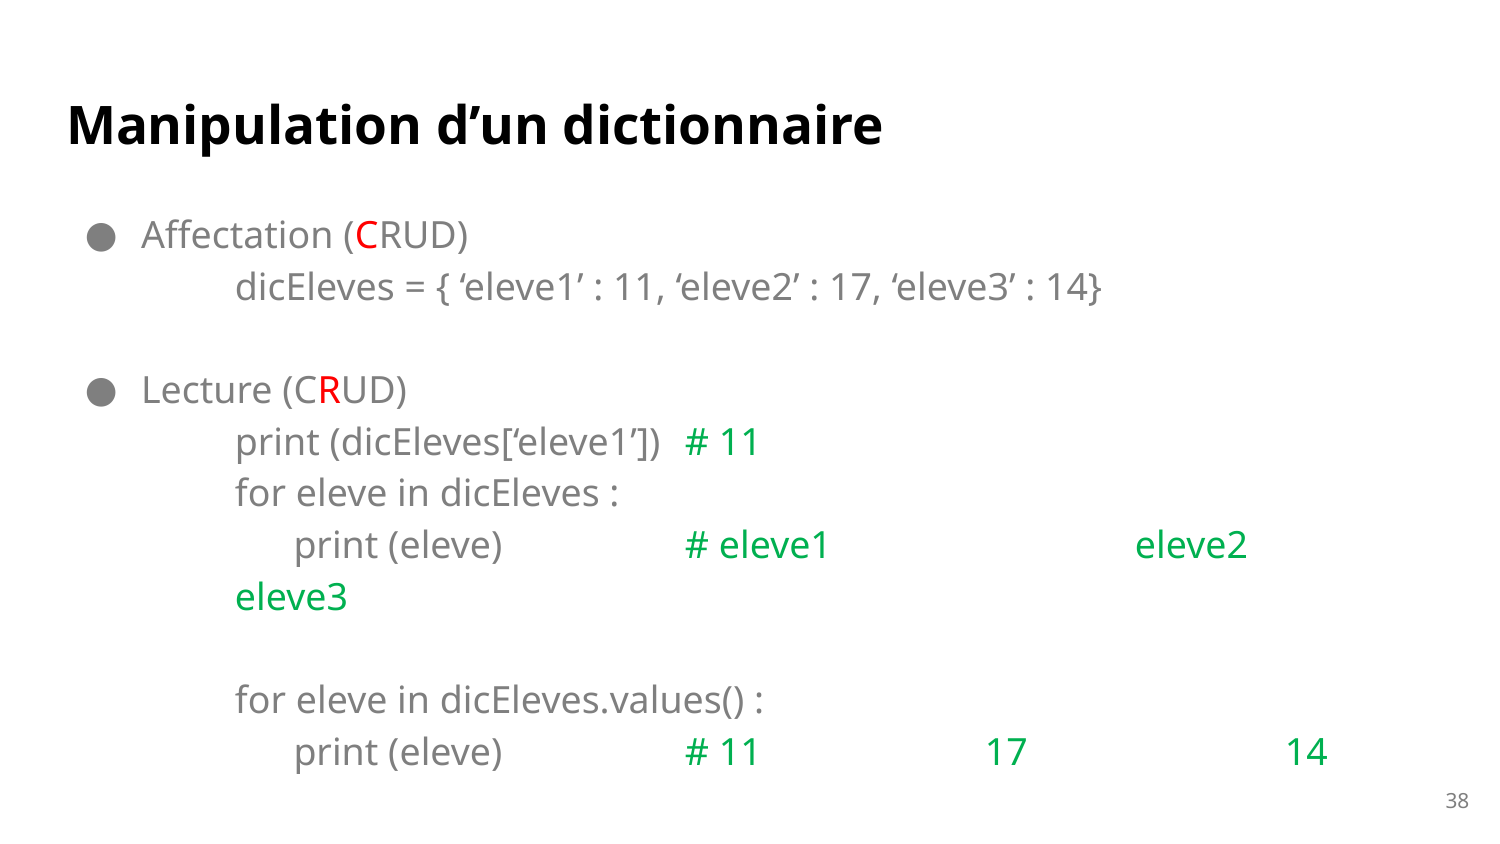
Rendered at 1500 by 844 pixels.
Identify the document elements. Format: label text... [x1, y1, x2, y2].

list Affectation (CRUD) dicEleves = { ‘eleve1’ : 11, ‘eleve2’ : 17, ‘eleve3’ : 14} Lecture (CRUD) print (dicEleves[‘eleve1’]) # 11 for eleve in dicEleves : print (eleve) # eleve1 eleve2 eleve3 for eleve in dicEleves.values() : print (eleve) # 11 17 14 [51, 189, 1449, 750]
title Manipulation d’un dictionnaire [51, 72, 1449, 176]
slide_number 38 [1394, 769, 1484, 834]
